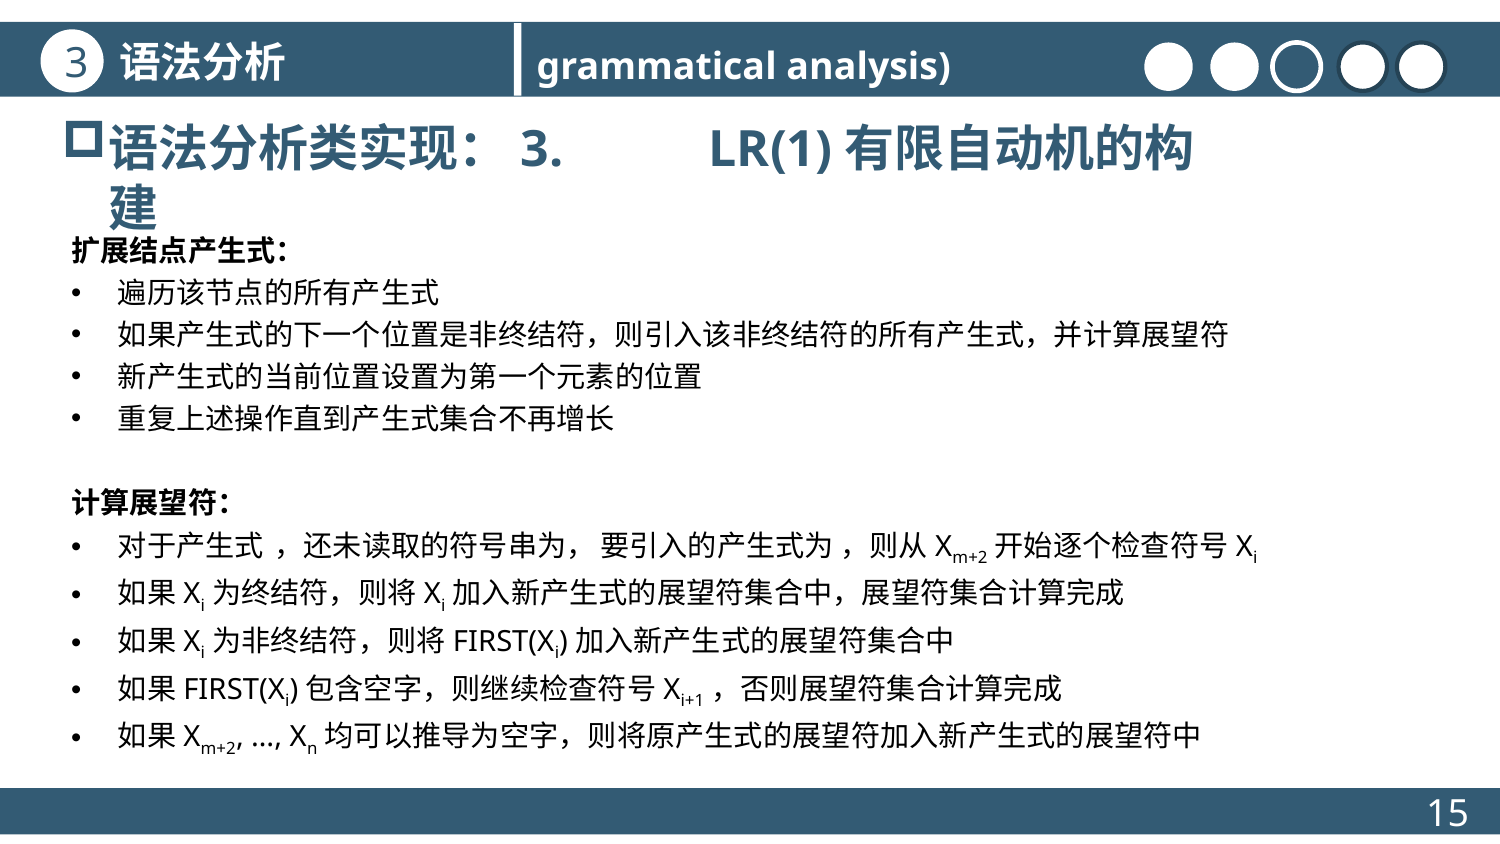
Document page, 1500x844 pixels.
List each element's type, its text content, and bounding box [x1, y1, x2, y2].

text_box 语法分析类实现：3. LR(1)有限自动机的构建 [47, 108, 1248, 244]
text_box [0, 781, 1500, 843]
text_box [0, 21, 1500, 98]
